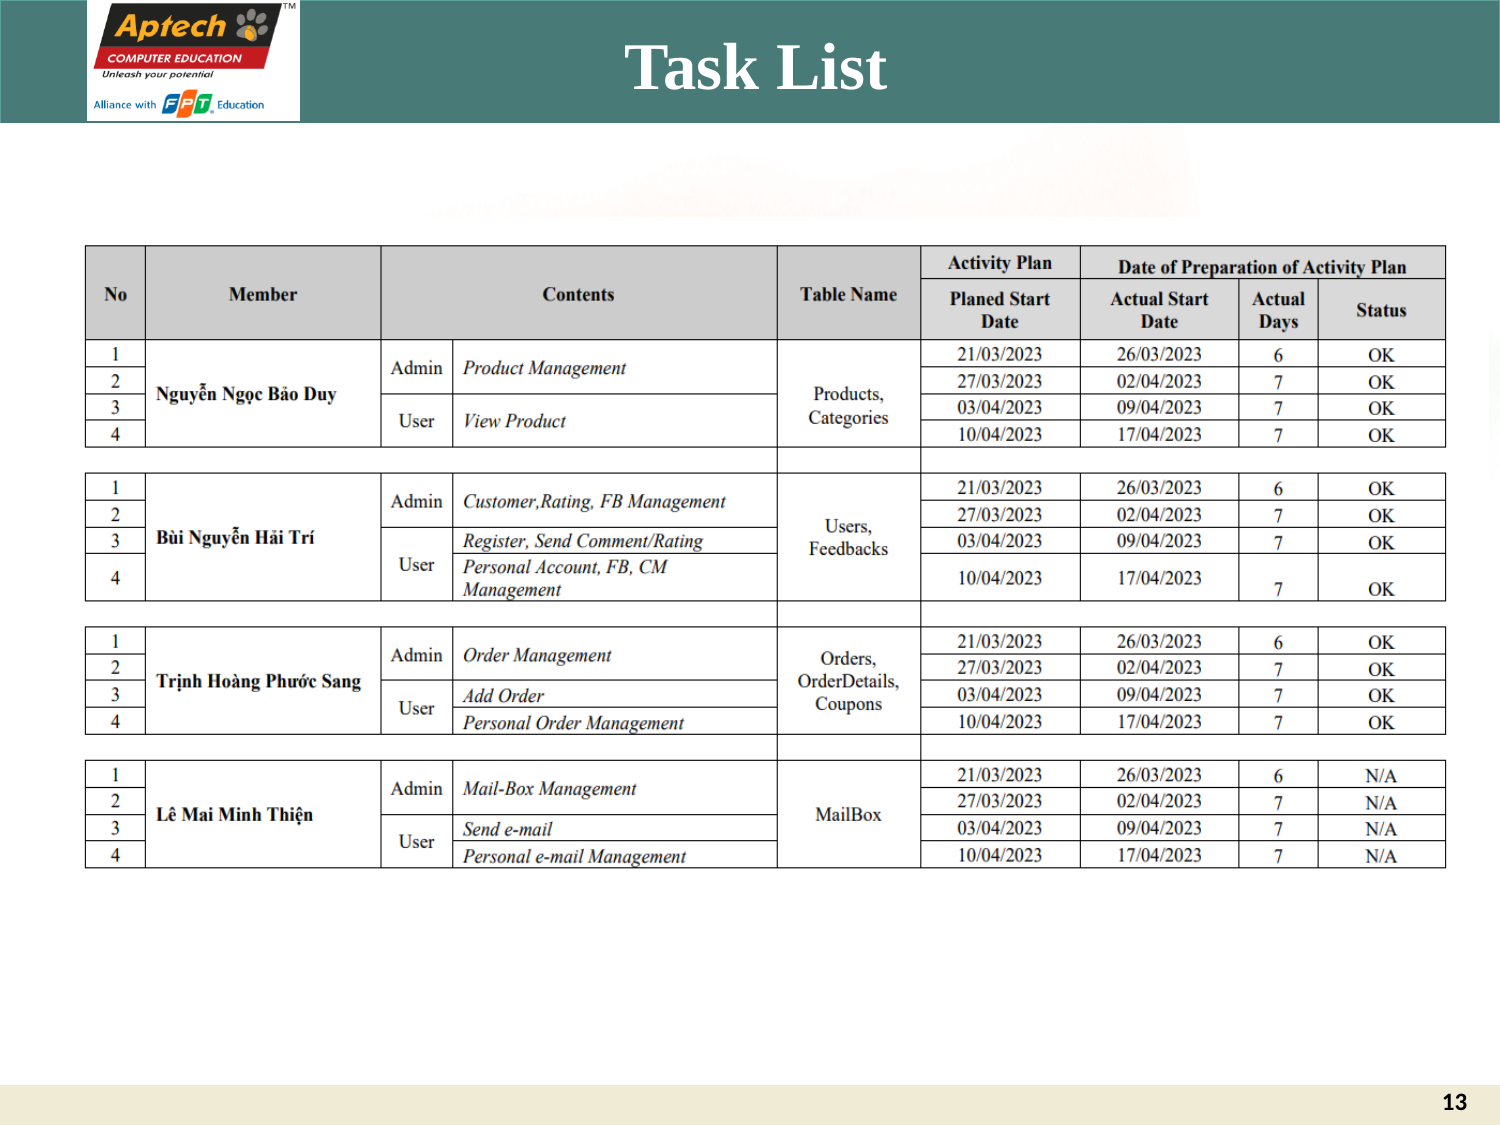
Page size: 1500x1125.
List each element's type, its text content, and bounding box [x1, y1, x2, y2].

picture [87, 0, 300, 12]
slide_number 13 [17, 1087, 1483, 1115]
picture [87, 113, 300, 121]
title Task List [50, 12, 1463, 113]
picture [0, 123, 1500, 1085]
